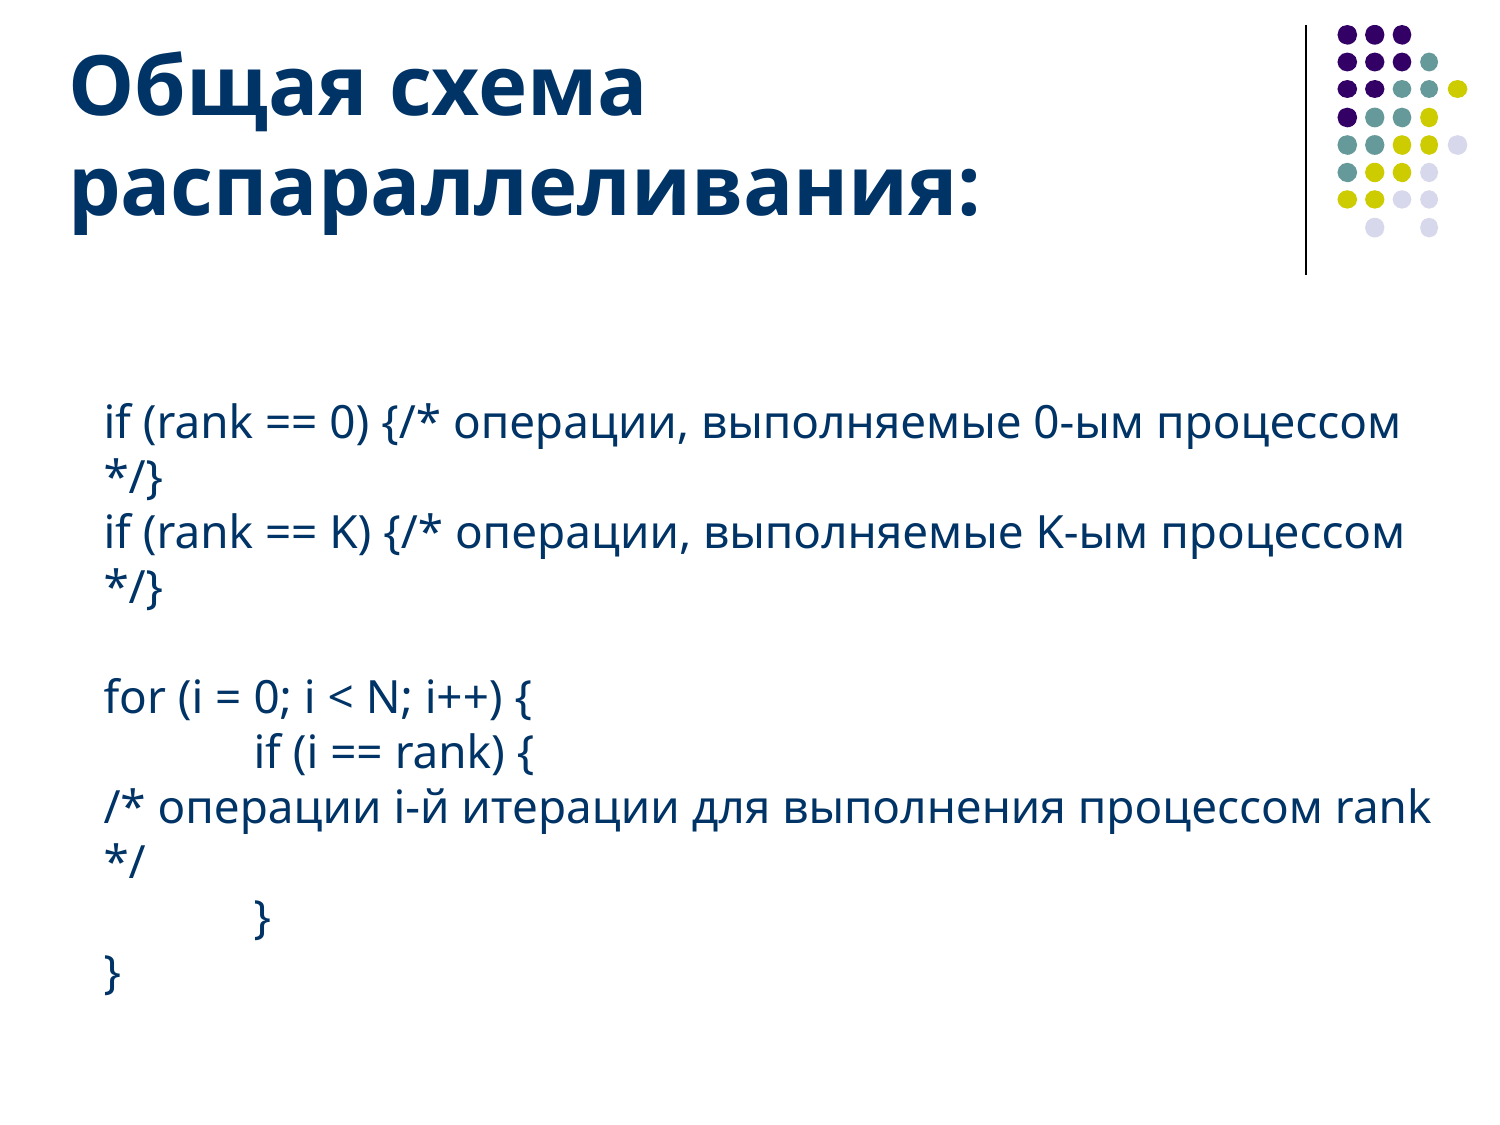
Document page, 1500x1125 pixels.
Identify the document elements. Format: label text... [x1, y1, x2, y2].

subtitle if (rank == 0) {/* операции, выполняемые 0-ым процессом */} if (rank == K) {/* операции, выполняемые K-ым процессом */} for (i = 0; i < N; i++) { if (i == rank) { /* операции i-й итерации для выполнения процессом rank */ } } [88, 385, 1471, 1053]
title Общая схема распараллеливания: [53, 90, 1329, 241]
